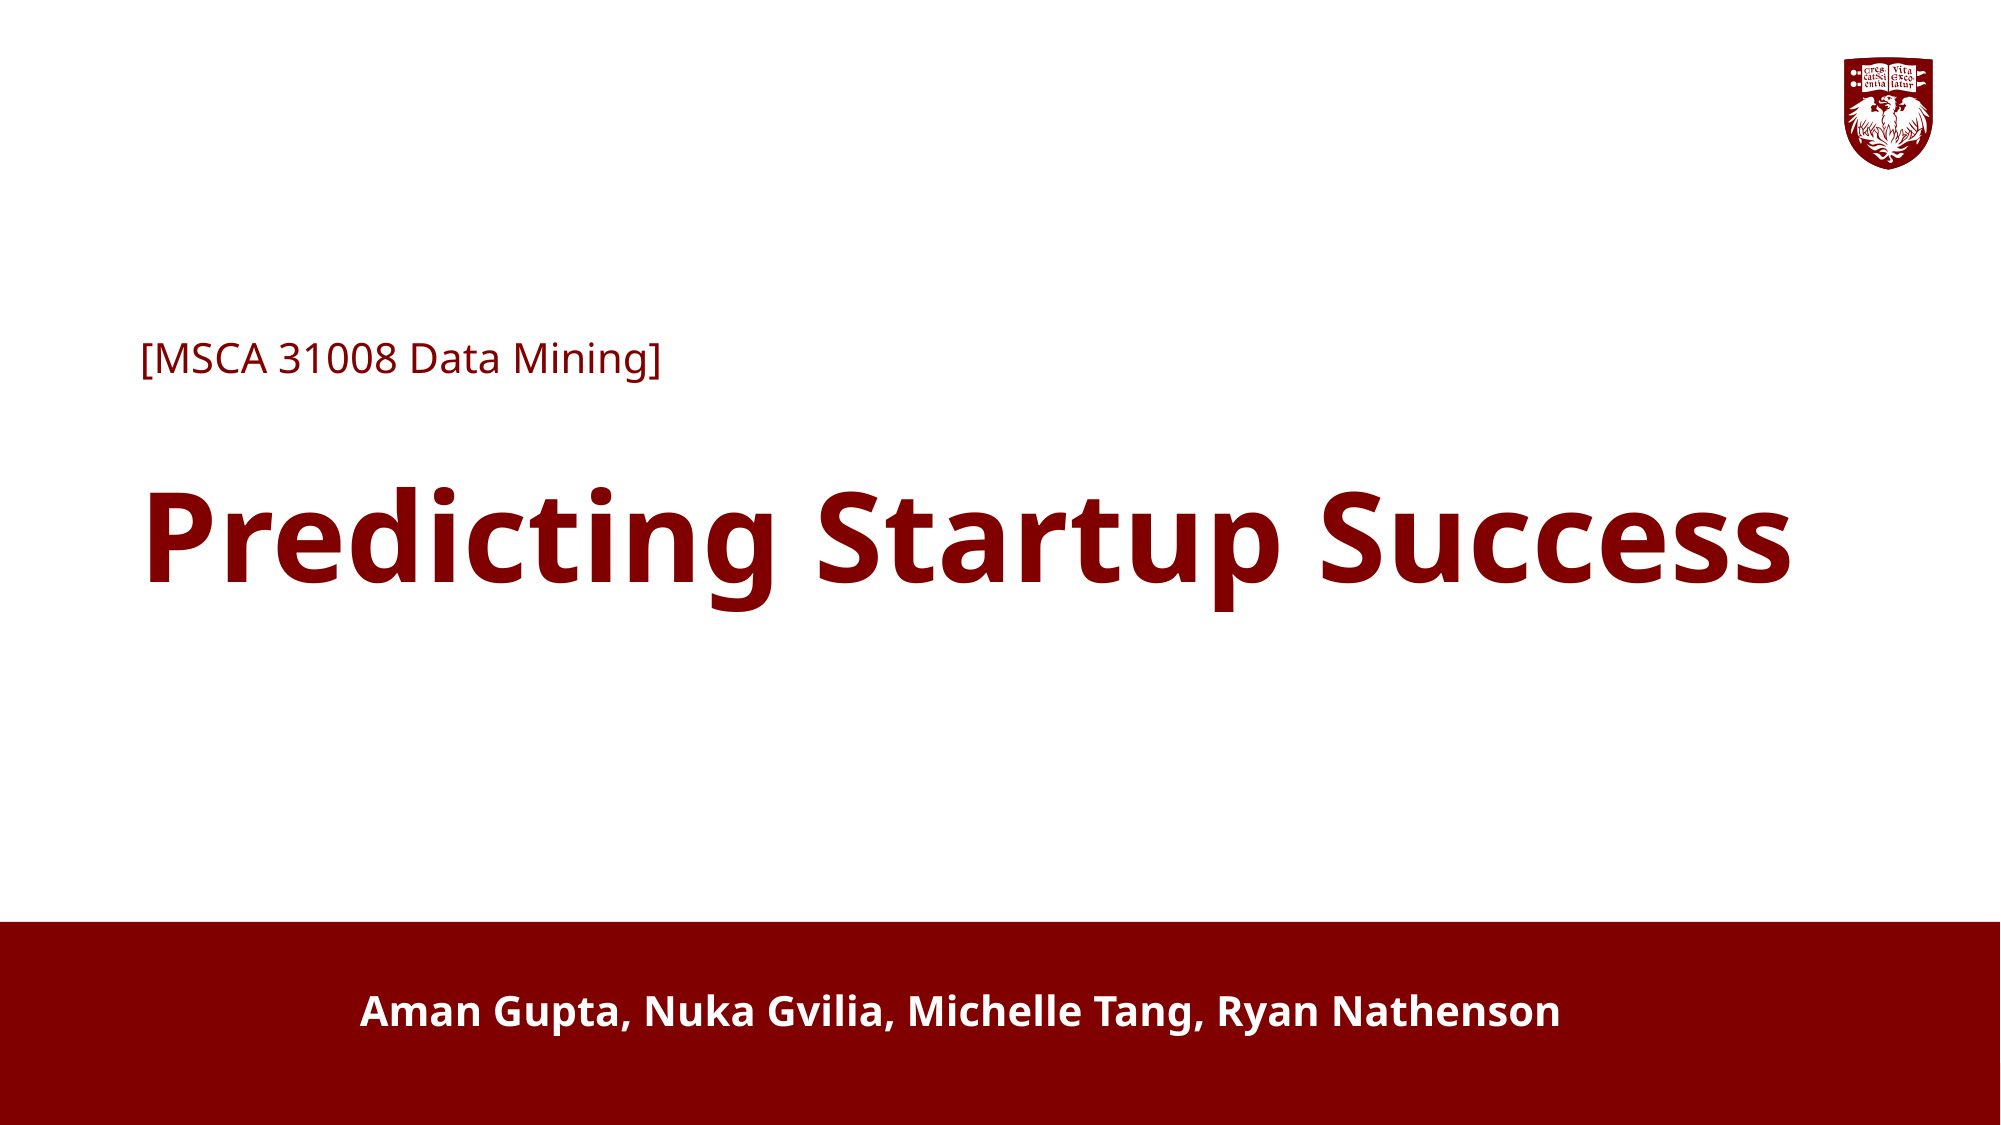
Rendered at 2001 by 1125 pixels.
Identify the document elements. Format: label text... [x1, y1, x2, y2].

picture [1844, 57, 1933, 170]
title [MSCA 31008 Data Mining] Predicting Startup Success [124, 248, 1876, 666]
list Aman Gupta, Nuka Gvilia, Michelle Tang, Ryan Nathenson [22, 982, 1900, 1058]
